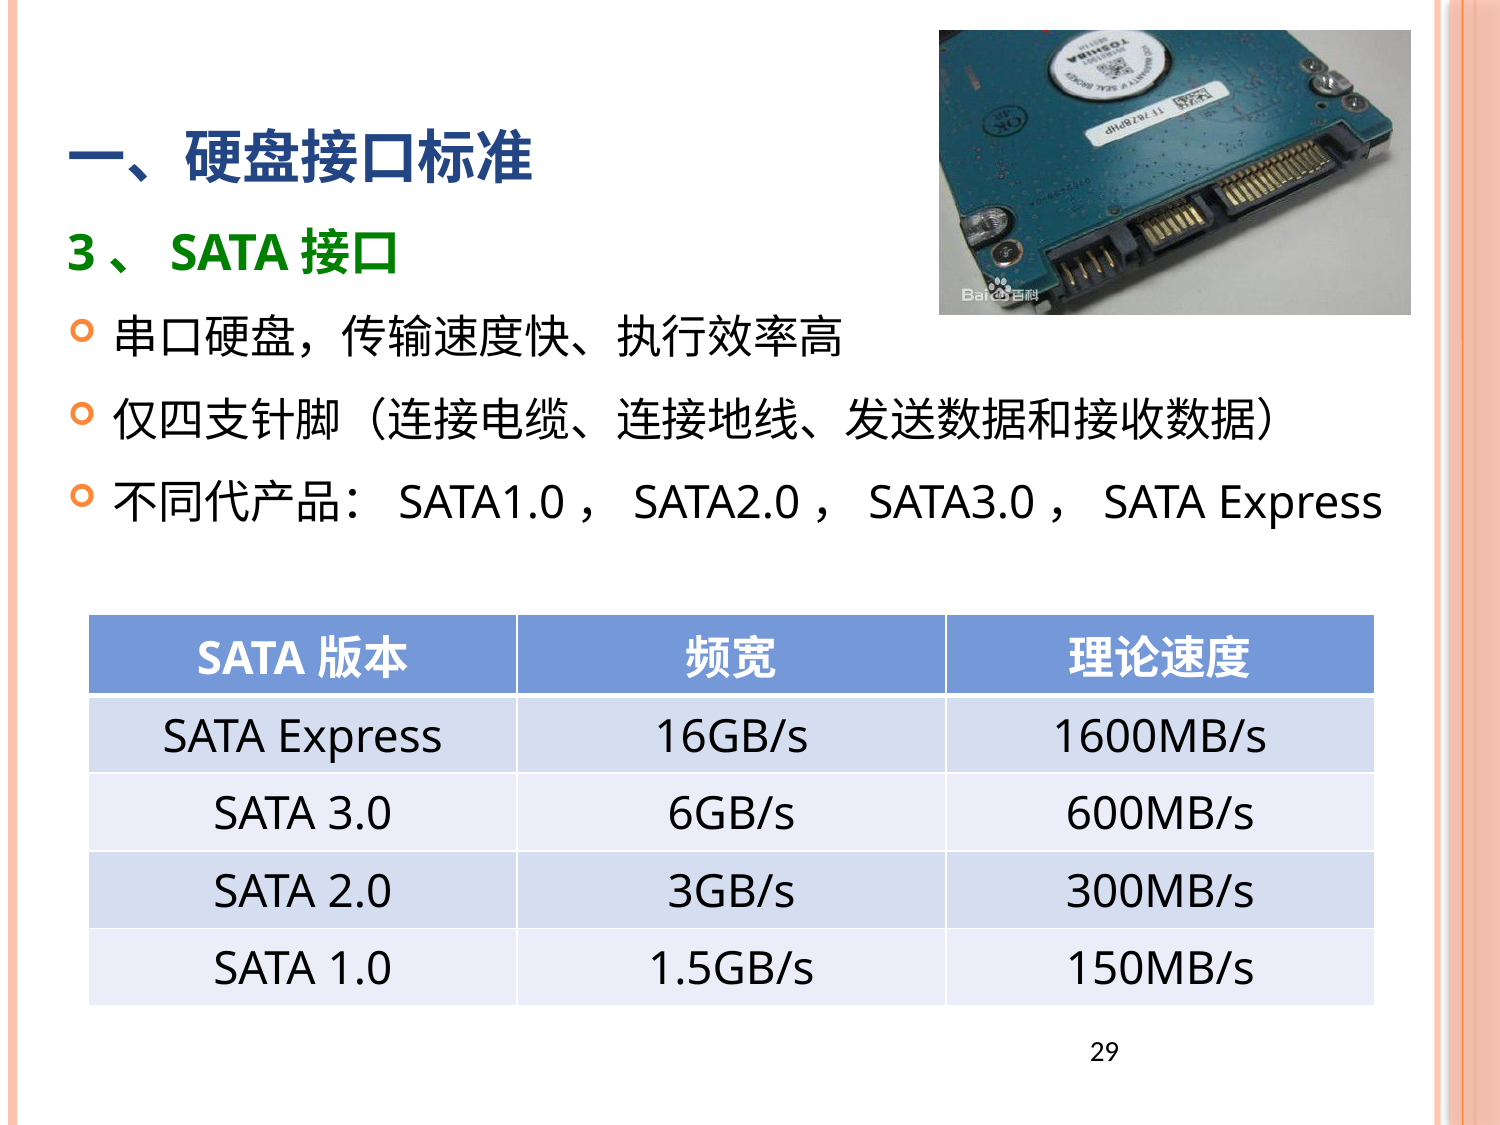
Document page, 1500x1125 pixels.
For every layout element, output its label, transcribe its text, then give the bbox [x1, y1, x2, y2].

table_cell 300MB/s [947, 852, 1374, 928]
table_cell 6GB/s [518, 774, 945, 850]
table_header 理论速度 [947, 615, 1374, 693]
table_cell 3GB/s [518, 852, 945, 928]
table_cell SATA Express [89, 698, 516, 772]
table_cell 1.5GB/s [518, 929, 945, 1005]
table_header 频宽 [518, 615, 945, 693]
picture [938, 30, 1411, 315]
list 一、硬盘接口标准 3、SATA接口 串口硬盘，传输速度快、执行效率高 仅四支针脚（连接电缆、连接地线、发送数据和接收数据） 不同代产品：SATA1.0，SATA2.0，SATA3.0，SATA Express [53, 78, 1412, 551]
table_header SATA版本 [89, 615, 516, 693]
table_cell 600MB/s [947, 774, 1374, 850]
table_cell SATA 1.0 [89, 929, 516, 1005]
table_cell SATA 2.0 [89, 852, 516, 928]
slide_number 29 [1074, 1025, 1425, 1100]
table_cell 150MB/s [947, 929, 1374, 1005]
table_cell SATA 3.0 [89, 774, 516, 850]
table_cell 1600MB/s [947, 698, 1374, 772]
table_cell 16GB/s [518, 698, 945, 772]
